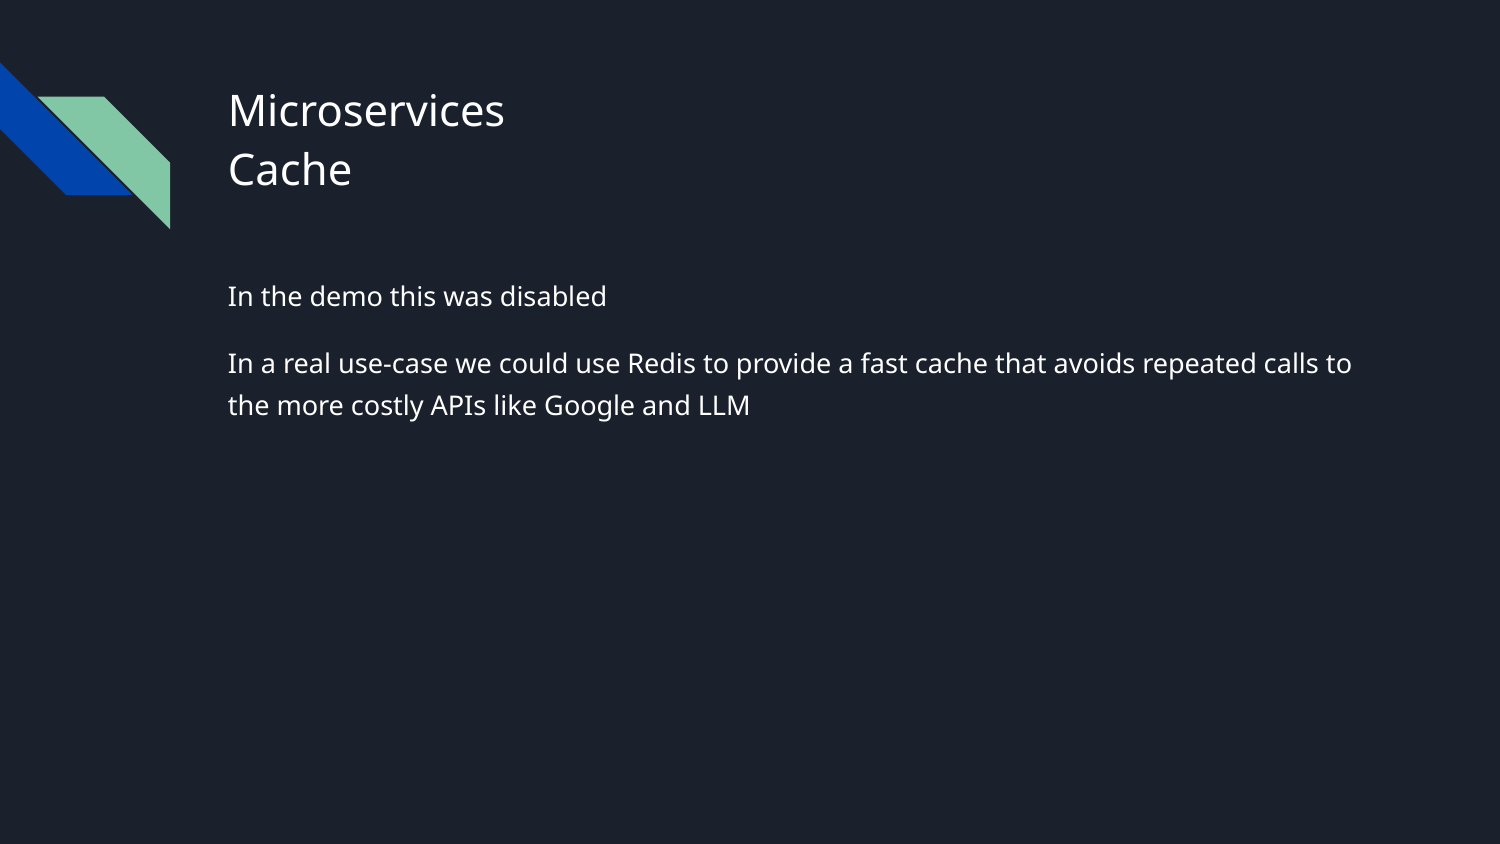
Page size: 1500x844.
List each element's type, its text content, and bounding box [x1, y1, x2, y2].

list In the demo this was disabled In a real use-case we could use Redis to provide a fast cache that avoids repeated calls to the more costly APIs like Google and LLM [212, 257, 1368, 735]
title Microservices Cache [212, 64, 1368, 215]
